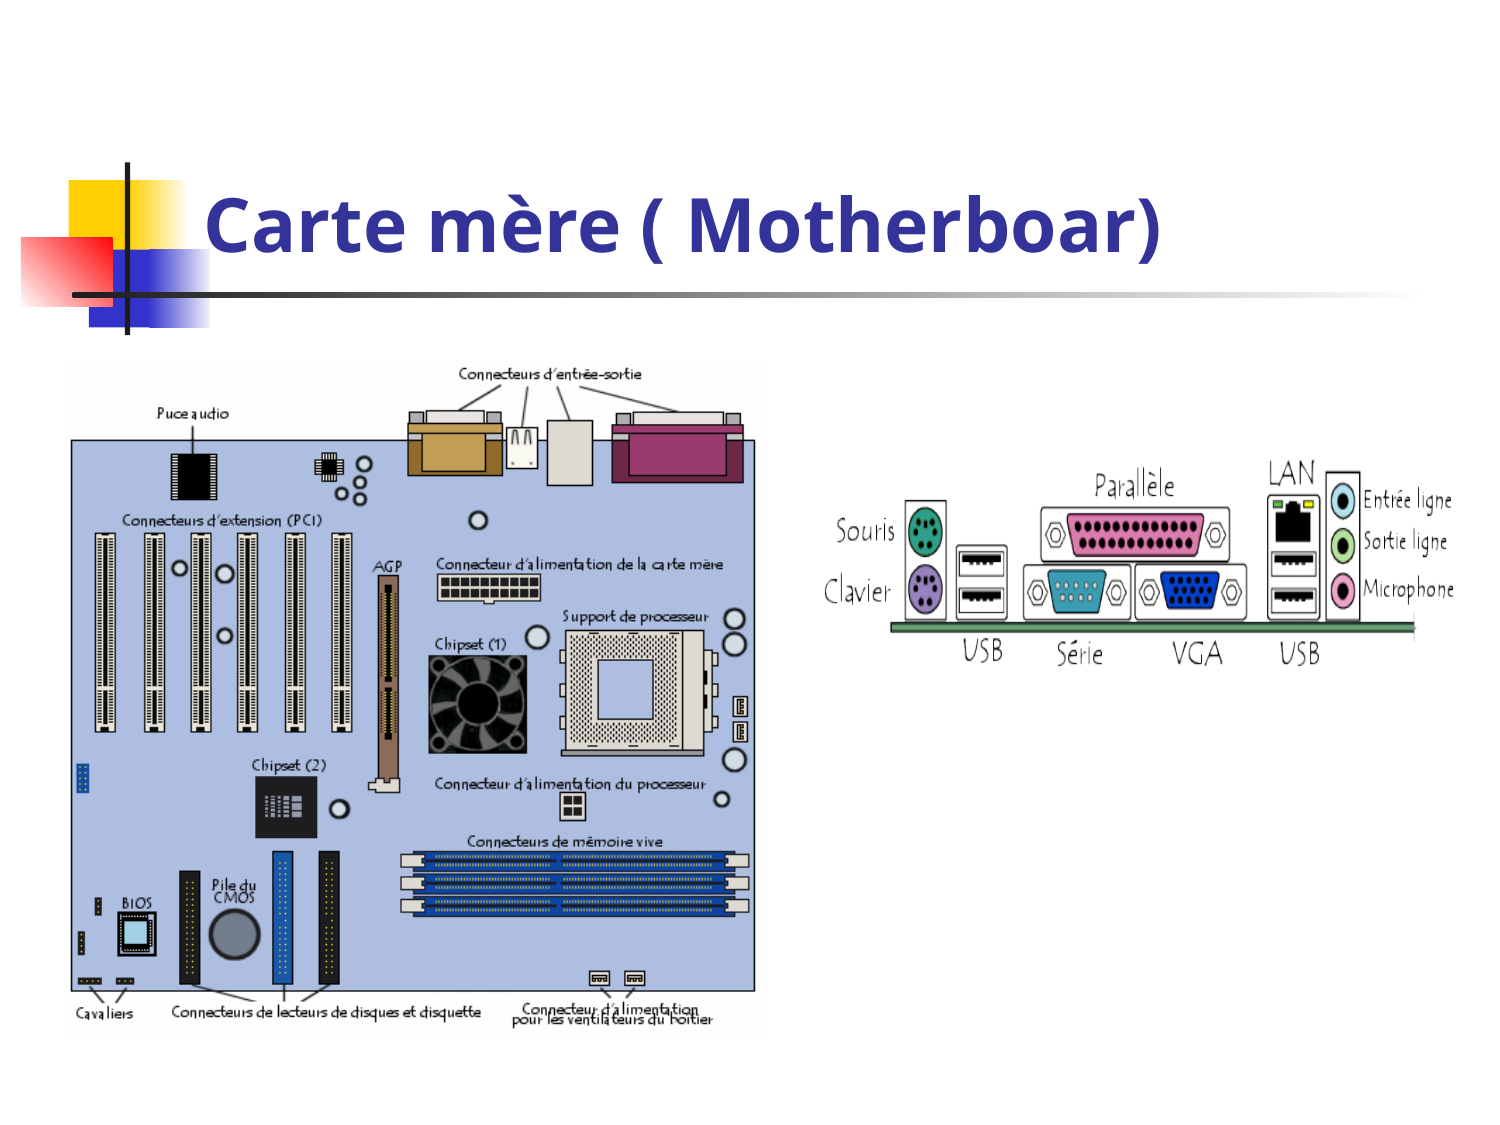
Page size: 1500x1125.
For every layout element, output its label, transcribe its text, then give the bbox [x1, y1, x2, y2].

title Carte mère ( Motherboar) [188, 34, 1468, 276]
picture [808, 444, 1459, 673]
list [64, 361, 768, 1037]
